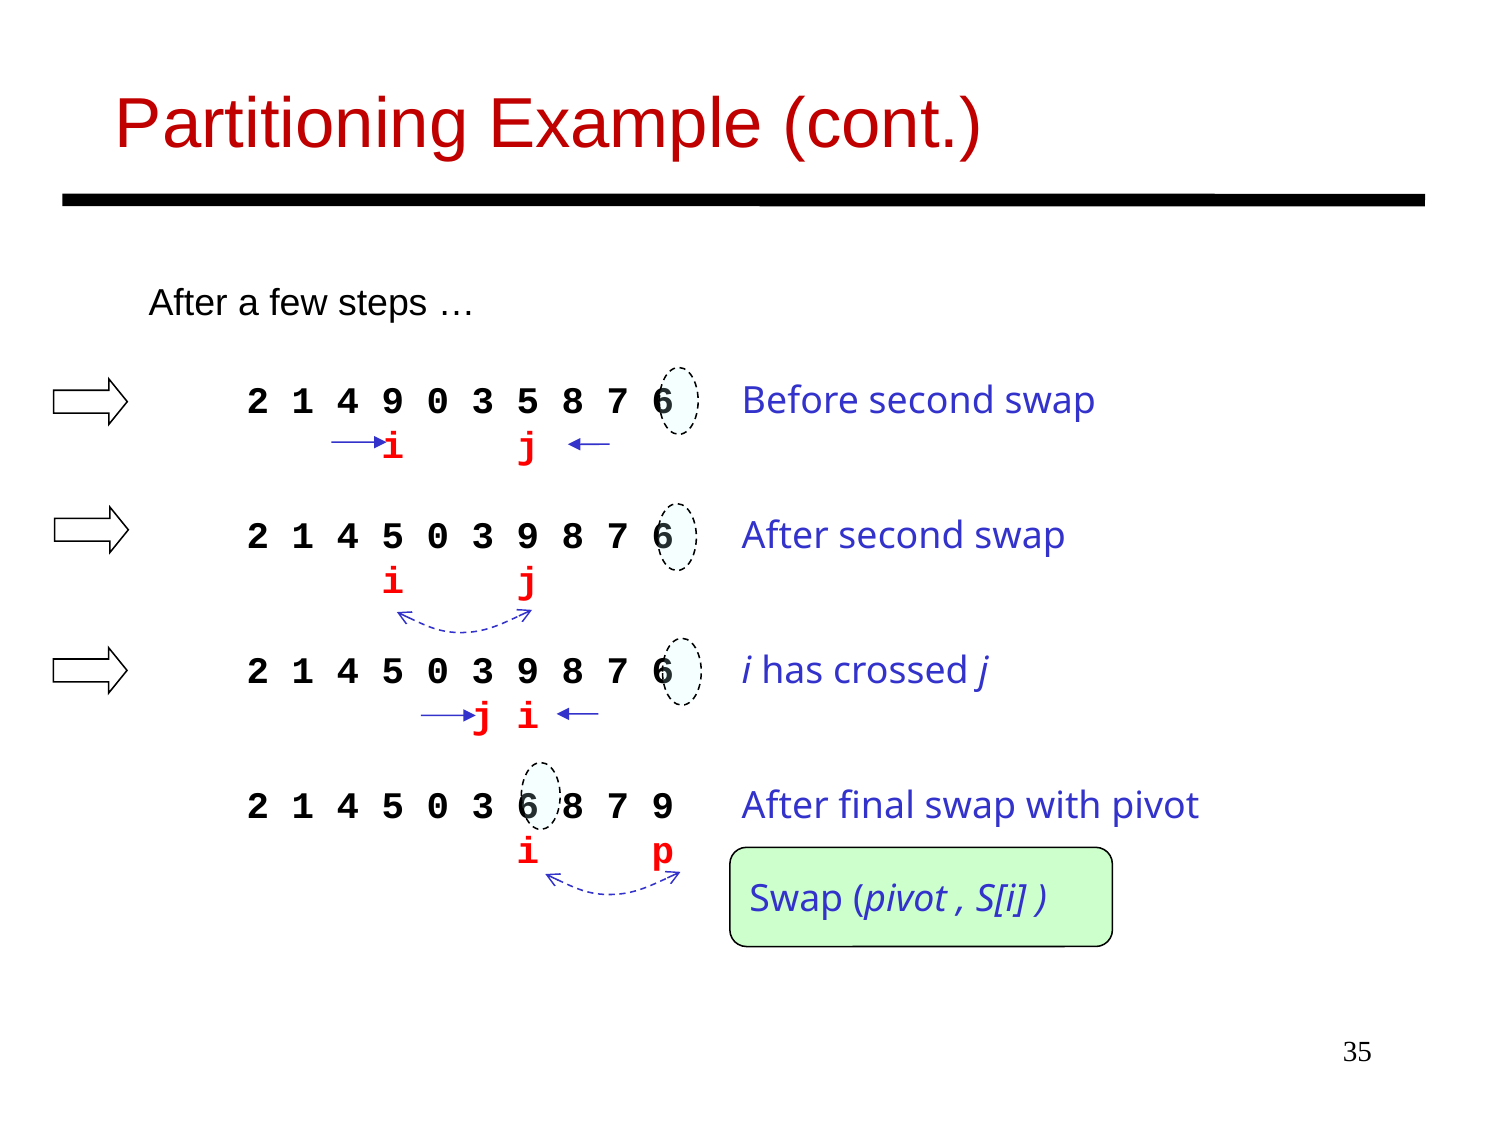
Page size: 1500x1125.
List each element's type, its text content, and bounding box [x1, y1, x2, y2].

text_box [545, 871, 681, 895]
text_box [556, 707, 599, 721]
text_box [396, 609, 533, 633]
text_box [53, 378, 128, 425]
text_box [521, 762, 561, 830]
slide_number 35 [1074, 1025, 1388, 1100]
text_box [567, 438, 610, 451]
text_box Swap (pivot , S[i] ) [729, 847, 1113, 947]
text_box [662, 638, 702, 706]
text_box After a few steps … [133, 270, 491, 331]
title Partitioning Example (cont.) [99, 24, 1375, 213]
text_box [54, 506, 129, 553]
text_box [53, 647, 128, 694]
text_box [659, 367, 699, 435]
text_box [420, 709, 476, 722]
text_box 2 1 4 9 0 3 5 8 7 6 Before second swap i j 2 1 4 5 0 3 9 8 7 6 After second swap i j 2 1 4 5 0 3 9 8 7 6 i has crossed j j i 2 1 4 5 0 3 6 8 7 9 After final swap with pivot i p [231, 368, 1215, 878]
text_box [657, 503, 697, 571]
text_box [331, 436, 387, 449]
